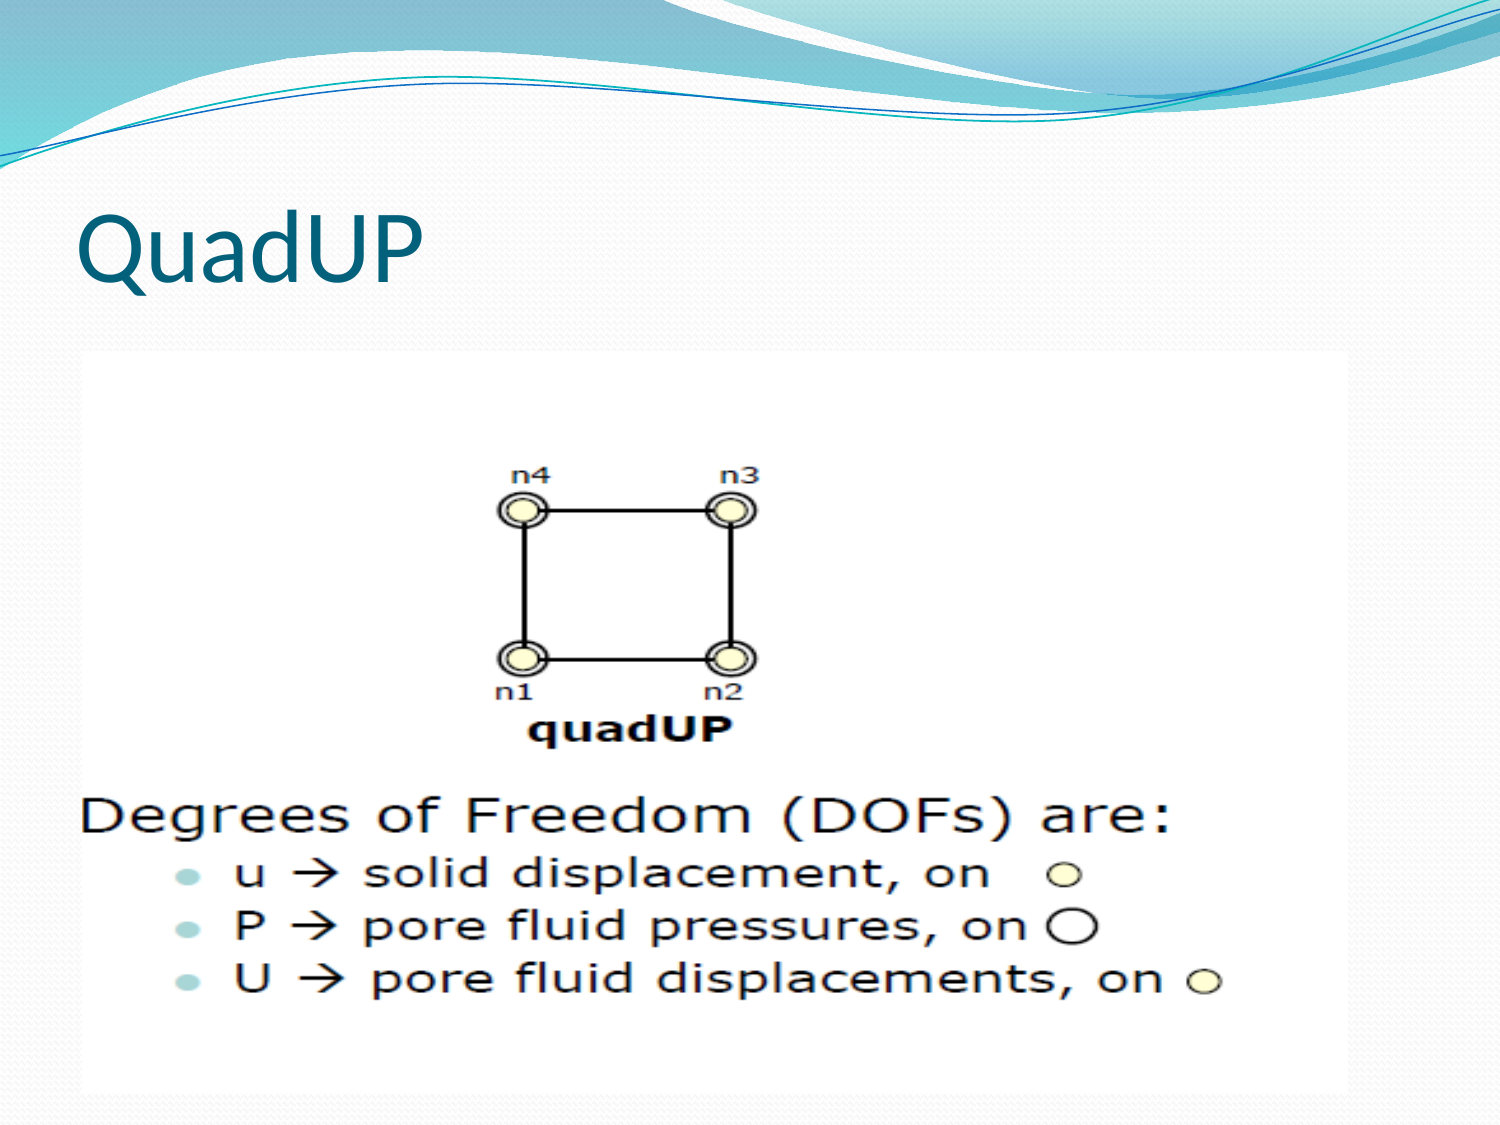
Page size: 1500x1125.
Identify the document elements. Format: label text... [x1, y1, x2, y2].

title QuadUP [75, 115, 1425, 303]
picture [81, 351, 1348, 1094]
